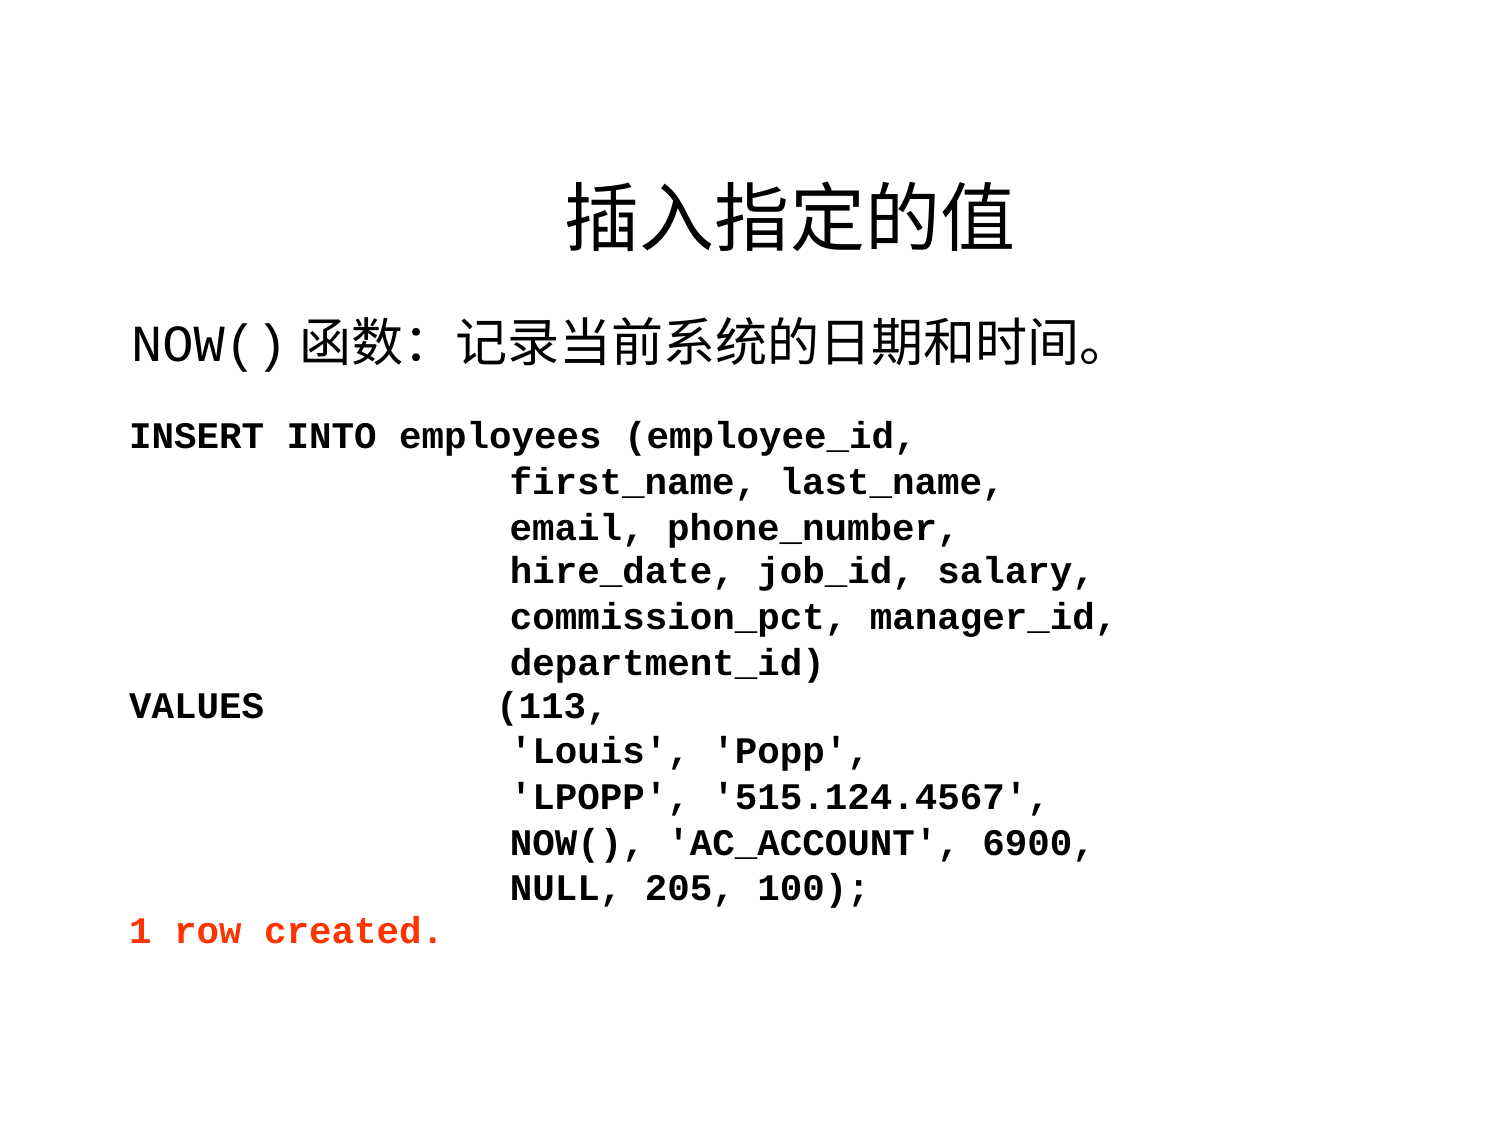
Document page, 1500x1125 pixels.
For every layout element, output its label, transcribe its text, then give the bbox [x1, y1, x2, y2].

text_box hire_date, job_id, salary, commission_pct, manager_id, department_id) [509, 548, 1207, 683]
text_box 'Louis', 'Popp', 'LPOPP', '515.124.4567', NOW(), 'AC_ACCOUNT', 6900, NULL, 205, 100); [509, 728, 1180, 908]
text_box INSERT INTO employees (employee_id, first_name, last_name, email, phone_number, [129, 413, 1135, 548]
text_box 插入指定的值 [564, 185, 1129, 261]
text_box 1 row created. [129, 908, 500, 951]
text_box NOW()函数：记录当前系统的日期和时间。 [130, 313, 1268, 373]
text_box VALUES [129, 683, 321, 726]
text_box (113, [496, 683, 665, 726]
